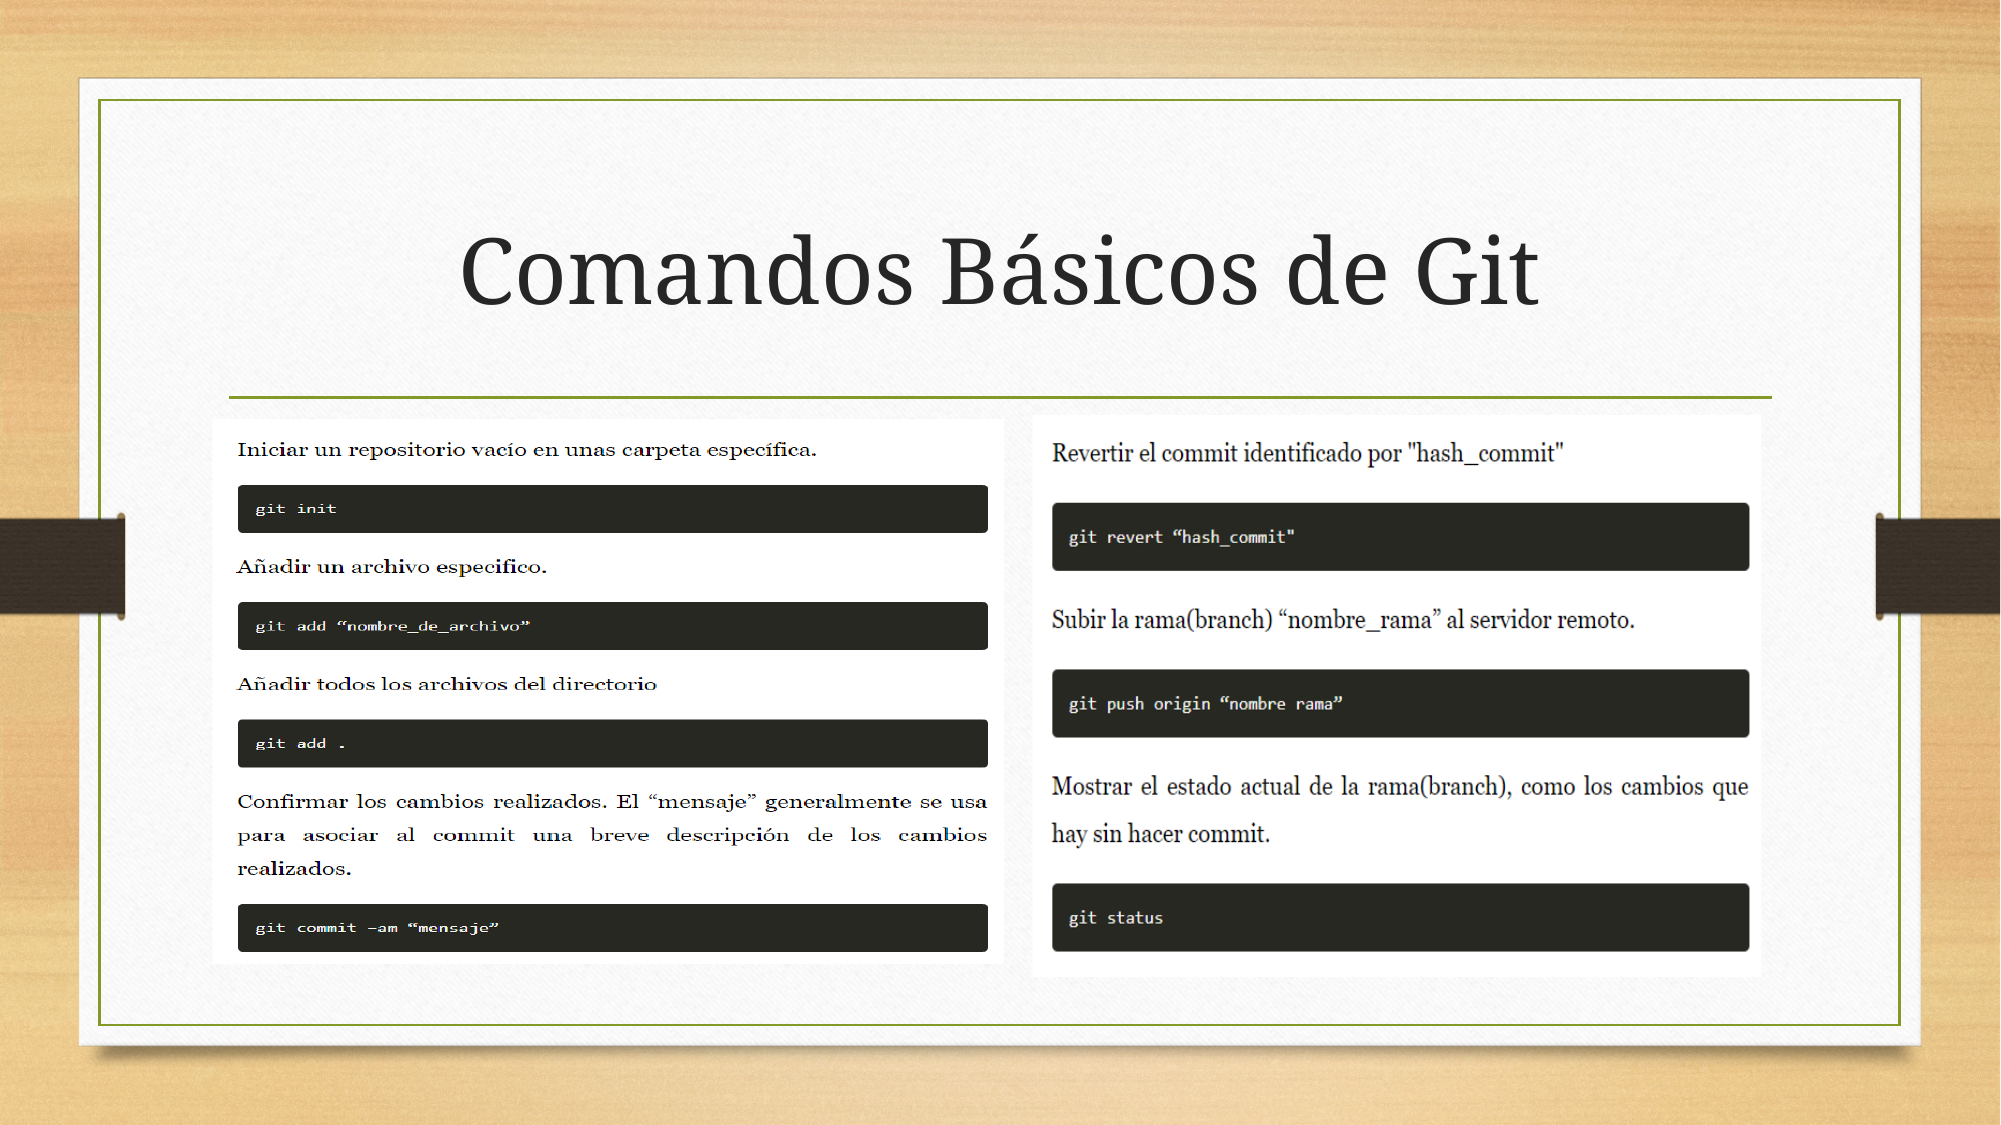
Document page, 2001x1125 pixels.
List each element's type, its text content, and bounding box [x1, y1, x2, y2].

title Comandos Básicos de Git [212, 161, 1788, 375]
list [212, 419, 1005, 964]
picture [0, 0, 2001, 1125]
